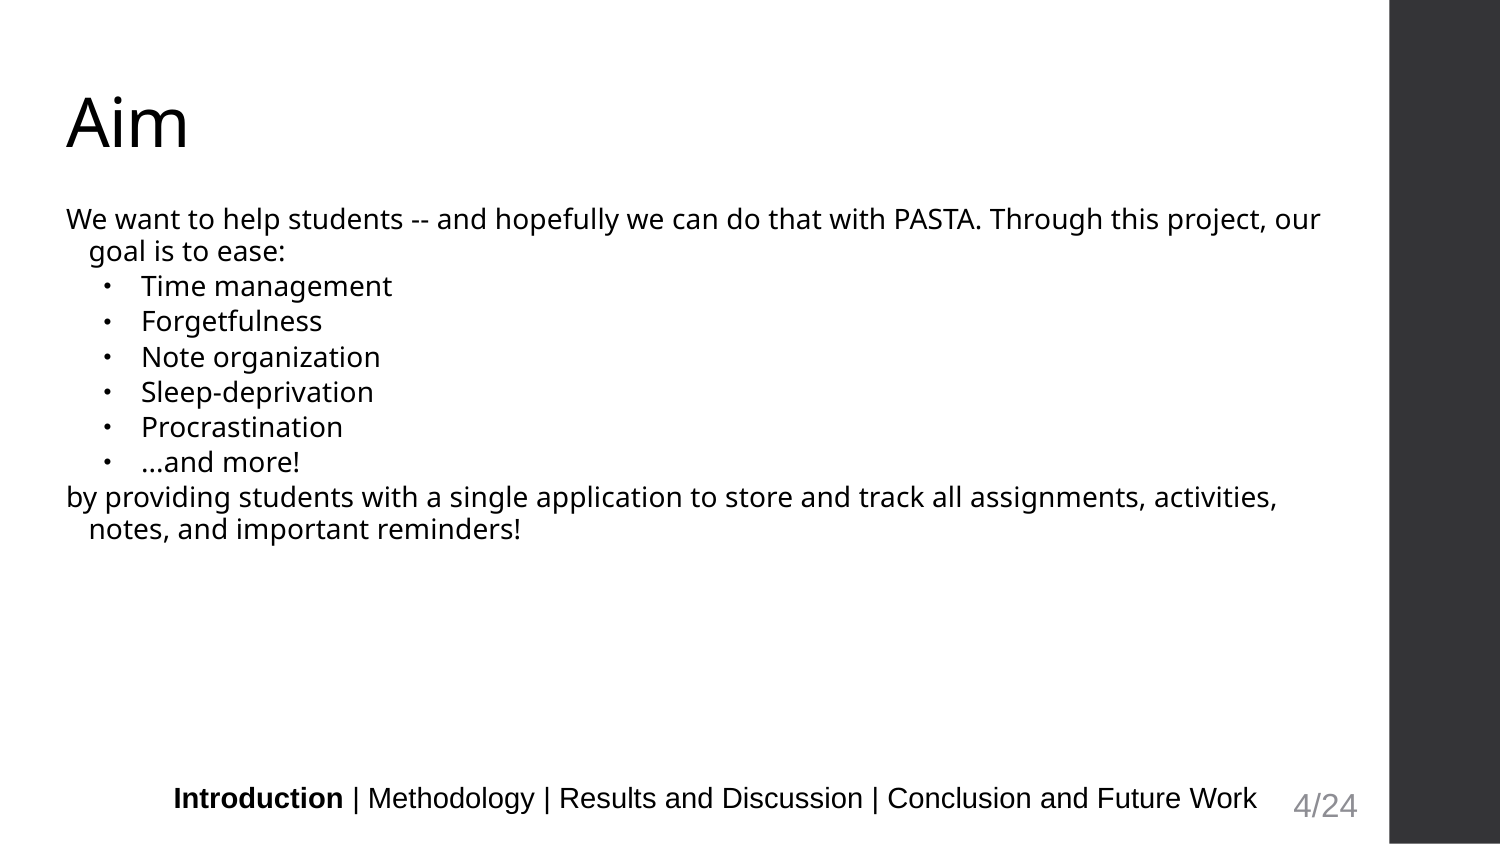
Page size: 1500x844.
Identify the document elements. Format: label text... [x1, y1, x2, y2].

text_box Introduction | Methodology | Results and Discussion | Conclusion and Future Work [158, 764, 1312, 844]
title Aim [51, 72, 1449, 167]
slide_number 4/24 [1312, 771, 1390, 837]
list We want to help students -- and hopefully we can do that with PASTA. Through this project, our goal is to ease: Time management Forgetfulness Note organization Sleep-deprivation Procrastination ...and more! by providing students with a single application to store and track all assignments, activities, notes, and important reminders! [51, 189, 1367, 750]
